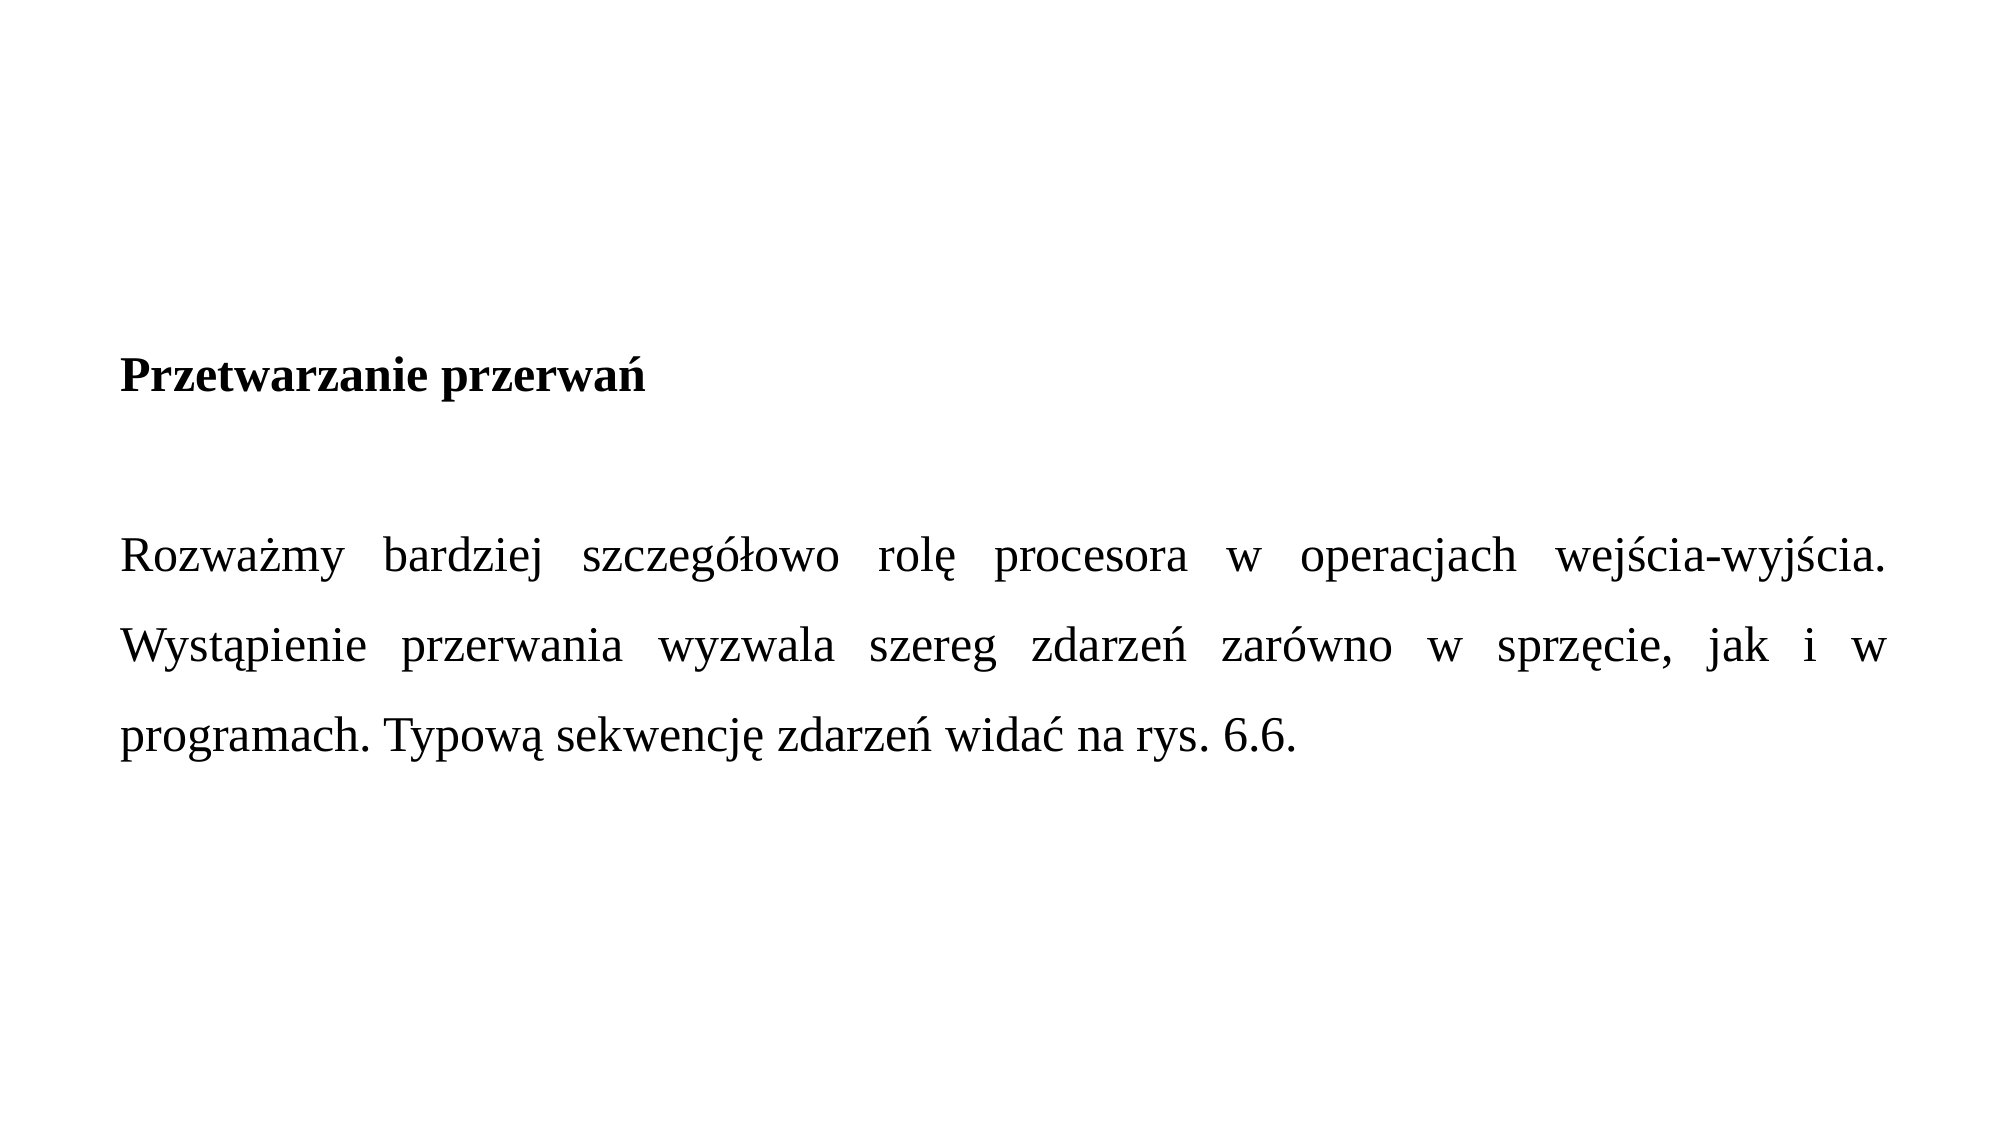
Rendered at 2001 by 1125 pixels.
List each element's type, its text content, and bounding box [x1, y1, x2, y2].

text_box Przetwarzanie przerwań Rozważmy bardziej szczegółowo rolę procesora w operacjach wejścia-wyjścia. Wystąpienie przerwania wyzwala szereg zdarzeń zarówno w sprzęcie, jak i w programach. Typową sekwencję zdarzeń widać na rys. 6.6. [105, 304, 1904, 769]
